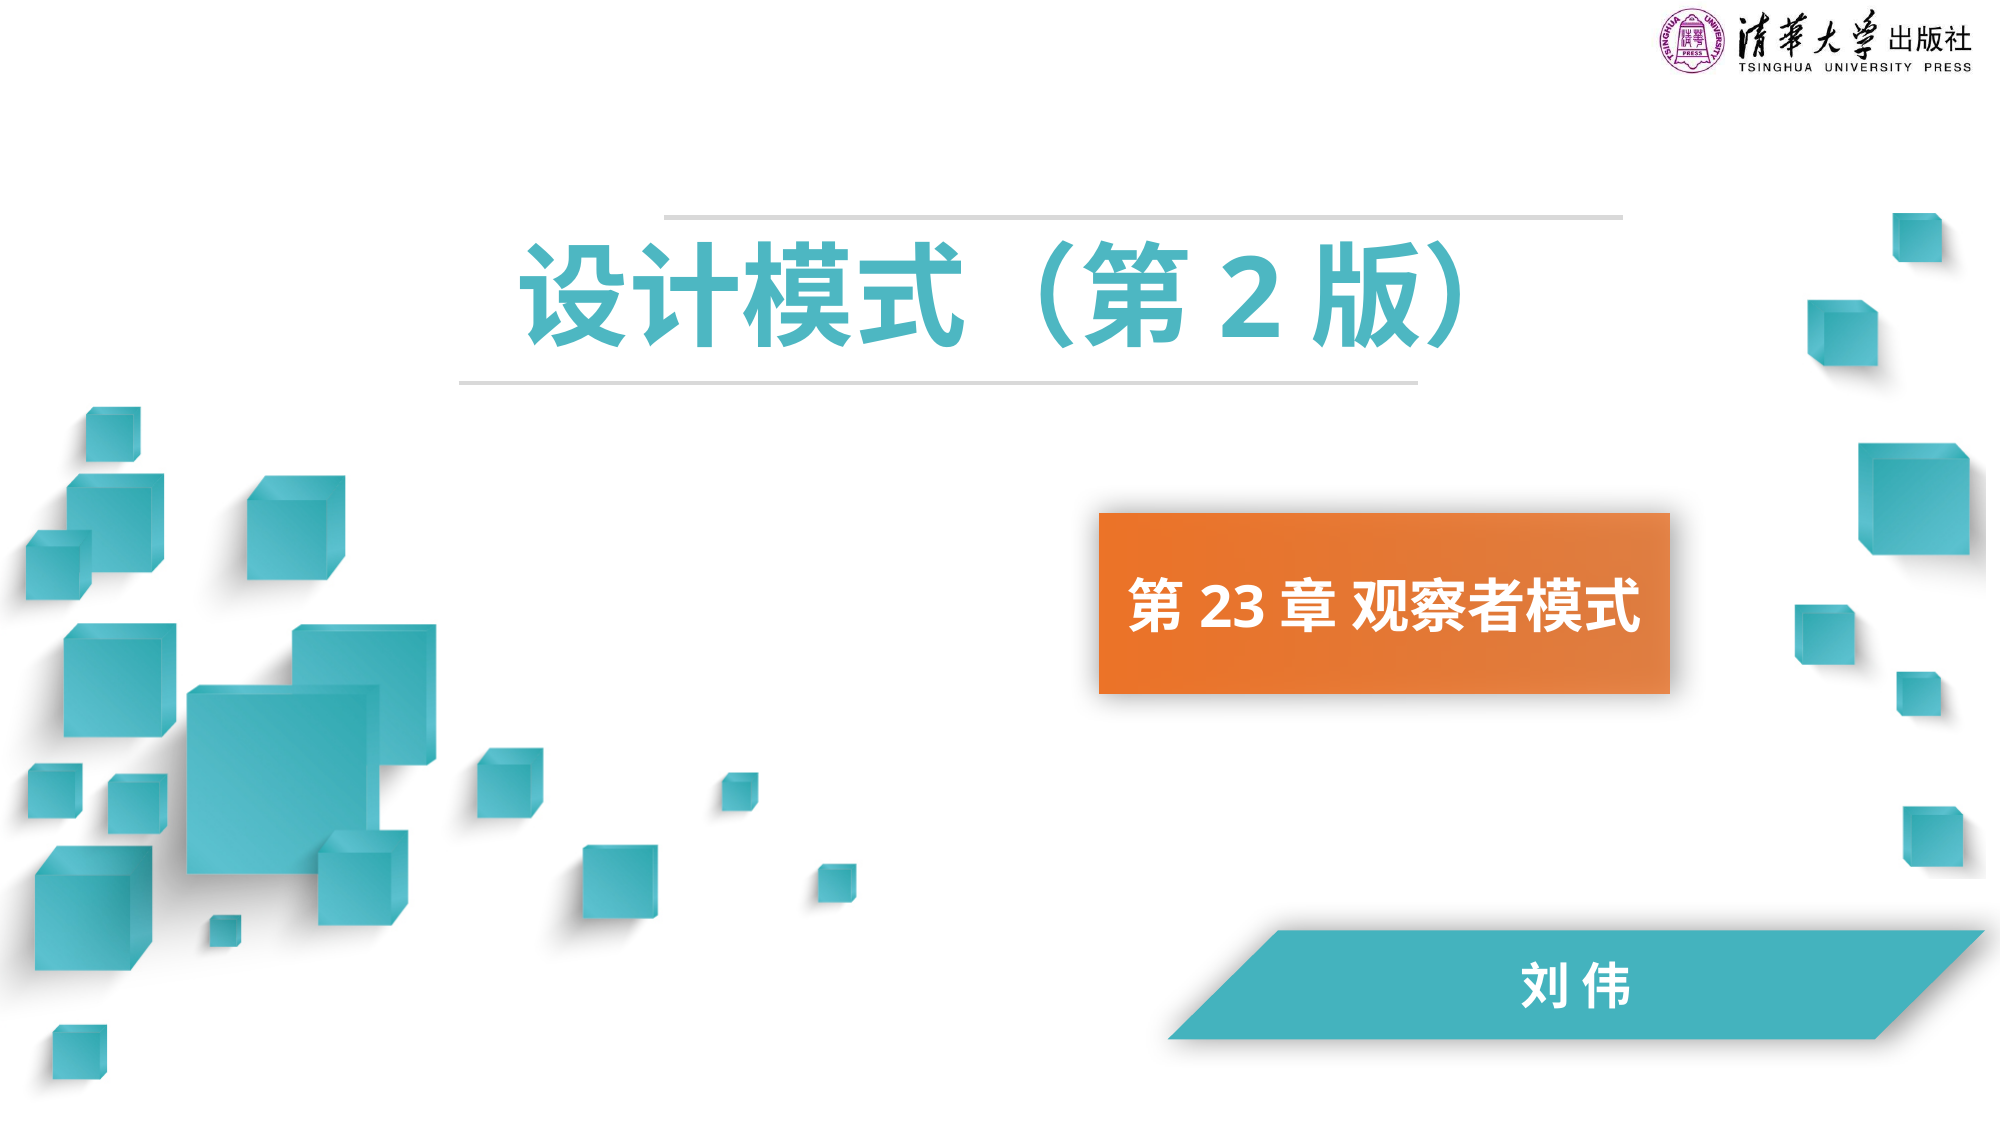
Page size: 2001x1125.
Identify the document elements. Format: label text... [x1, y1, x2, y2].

text_box 设计模式（第2版） [502, 217, 1550, 367]
picture [0, 371, 1053, 1125]
text_box 刘 伟 [1165, 929, 1988, 1041]
picture [1775, 164, 1986, 879]
text_box 第23章 观察者模式 [1099, 513, 1670, 695]
picture [1633, 0, 2000, 80]
